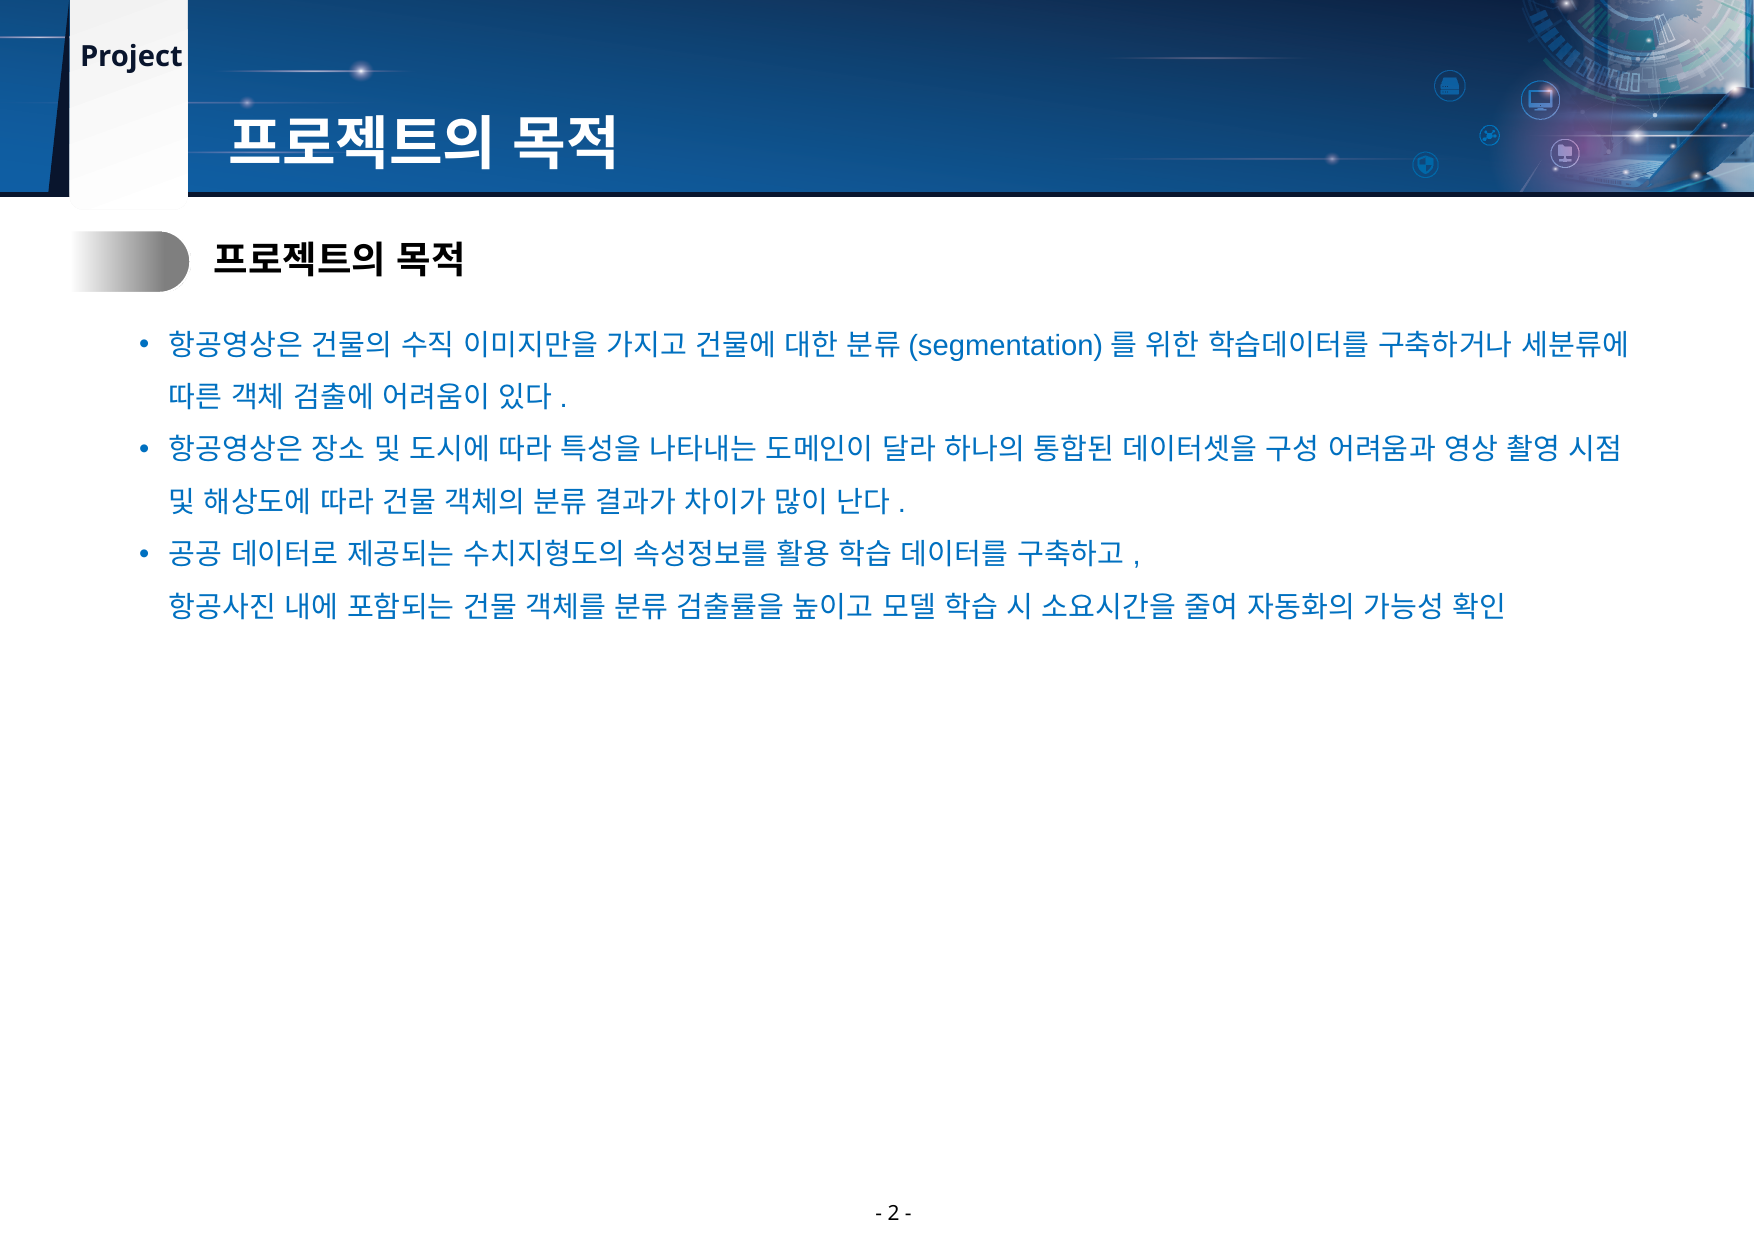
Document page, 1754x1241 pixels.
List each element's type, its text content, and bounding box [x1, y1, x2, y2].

picture [188, 0, 1754, 192]
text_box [70, 230, 710, 293]
text_box 항공영상은 건물의 수직 이미지만을 가지고 건물에 대한 분류(segmentation)를 위한 학습데이터를 구축하거나 세분류에 따른 객체 검출에 어려움이 있다. 항공영상은 장소 및 도시에 따라 특성을 나타내는 도메인이 달라 하나의 통합된 데이터셋을 구성 어려움과 영상 촬영 시점 및 해상도에 따라 건물 객체의 분류 결과가 차이가 많이 난다. 공공 데이터로 제공되는 수치지형도의 속성정보를 활용 학습 데이터를 구축하고, 항공사진 내에 포함되는 건물 객체를 분류 검출률을 높이고 모델 학습 시 소요시간을 줄여 자동화의 가능성 확인 [124, 301, 1650, 631]
text_box 프로젝트의 목적 [213, 98, 1522, 184]
text_box - 2 - [860, 1192, 927, 1232]
picture [0, 0, 69, 192]
